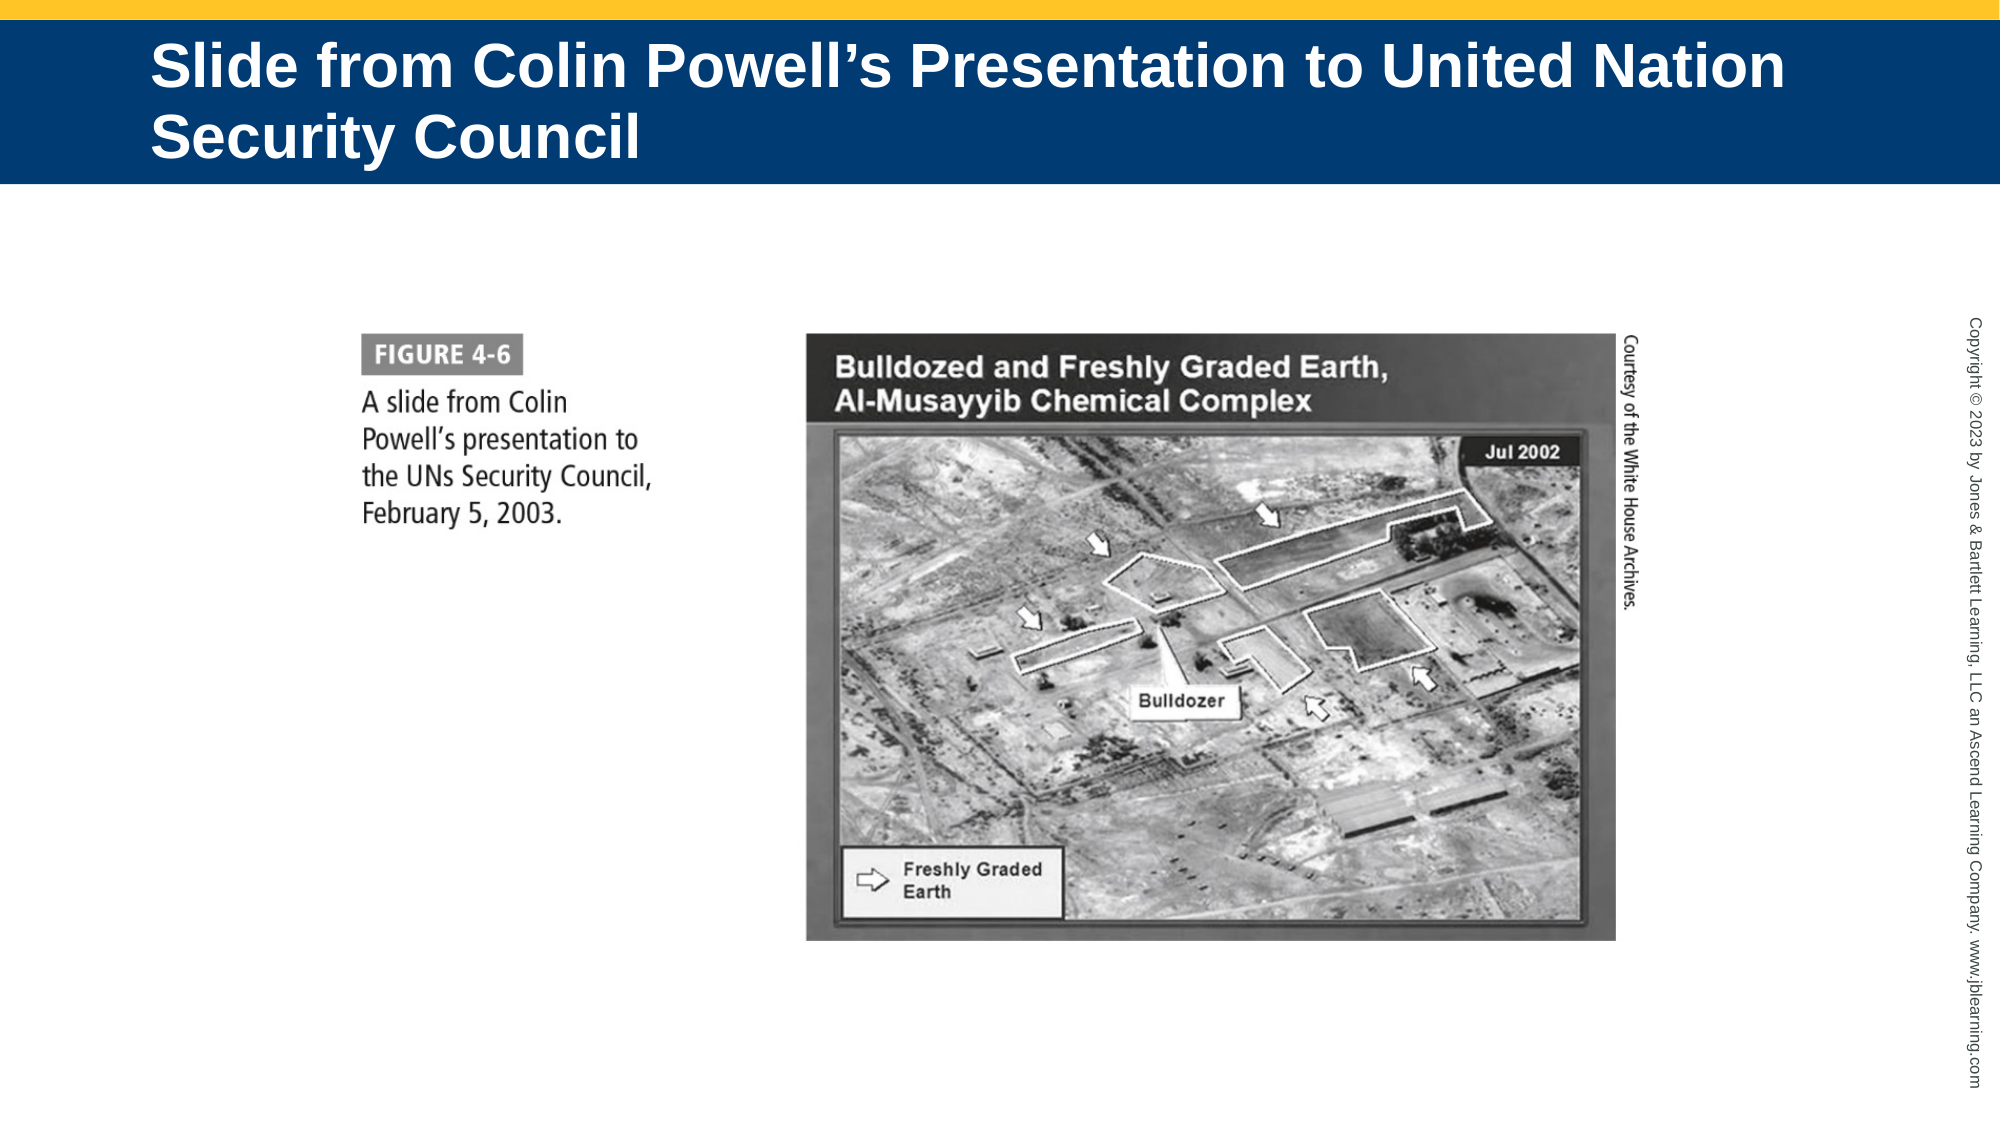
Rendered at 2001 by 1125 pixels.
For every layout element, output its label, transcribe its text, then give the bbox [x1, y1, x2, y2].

picture [361, 333, 1639, 942]
title Slide from Colin Powell’s Presentation to United Nation Security Council [0, 19, 2000, 185]
